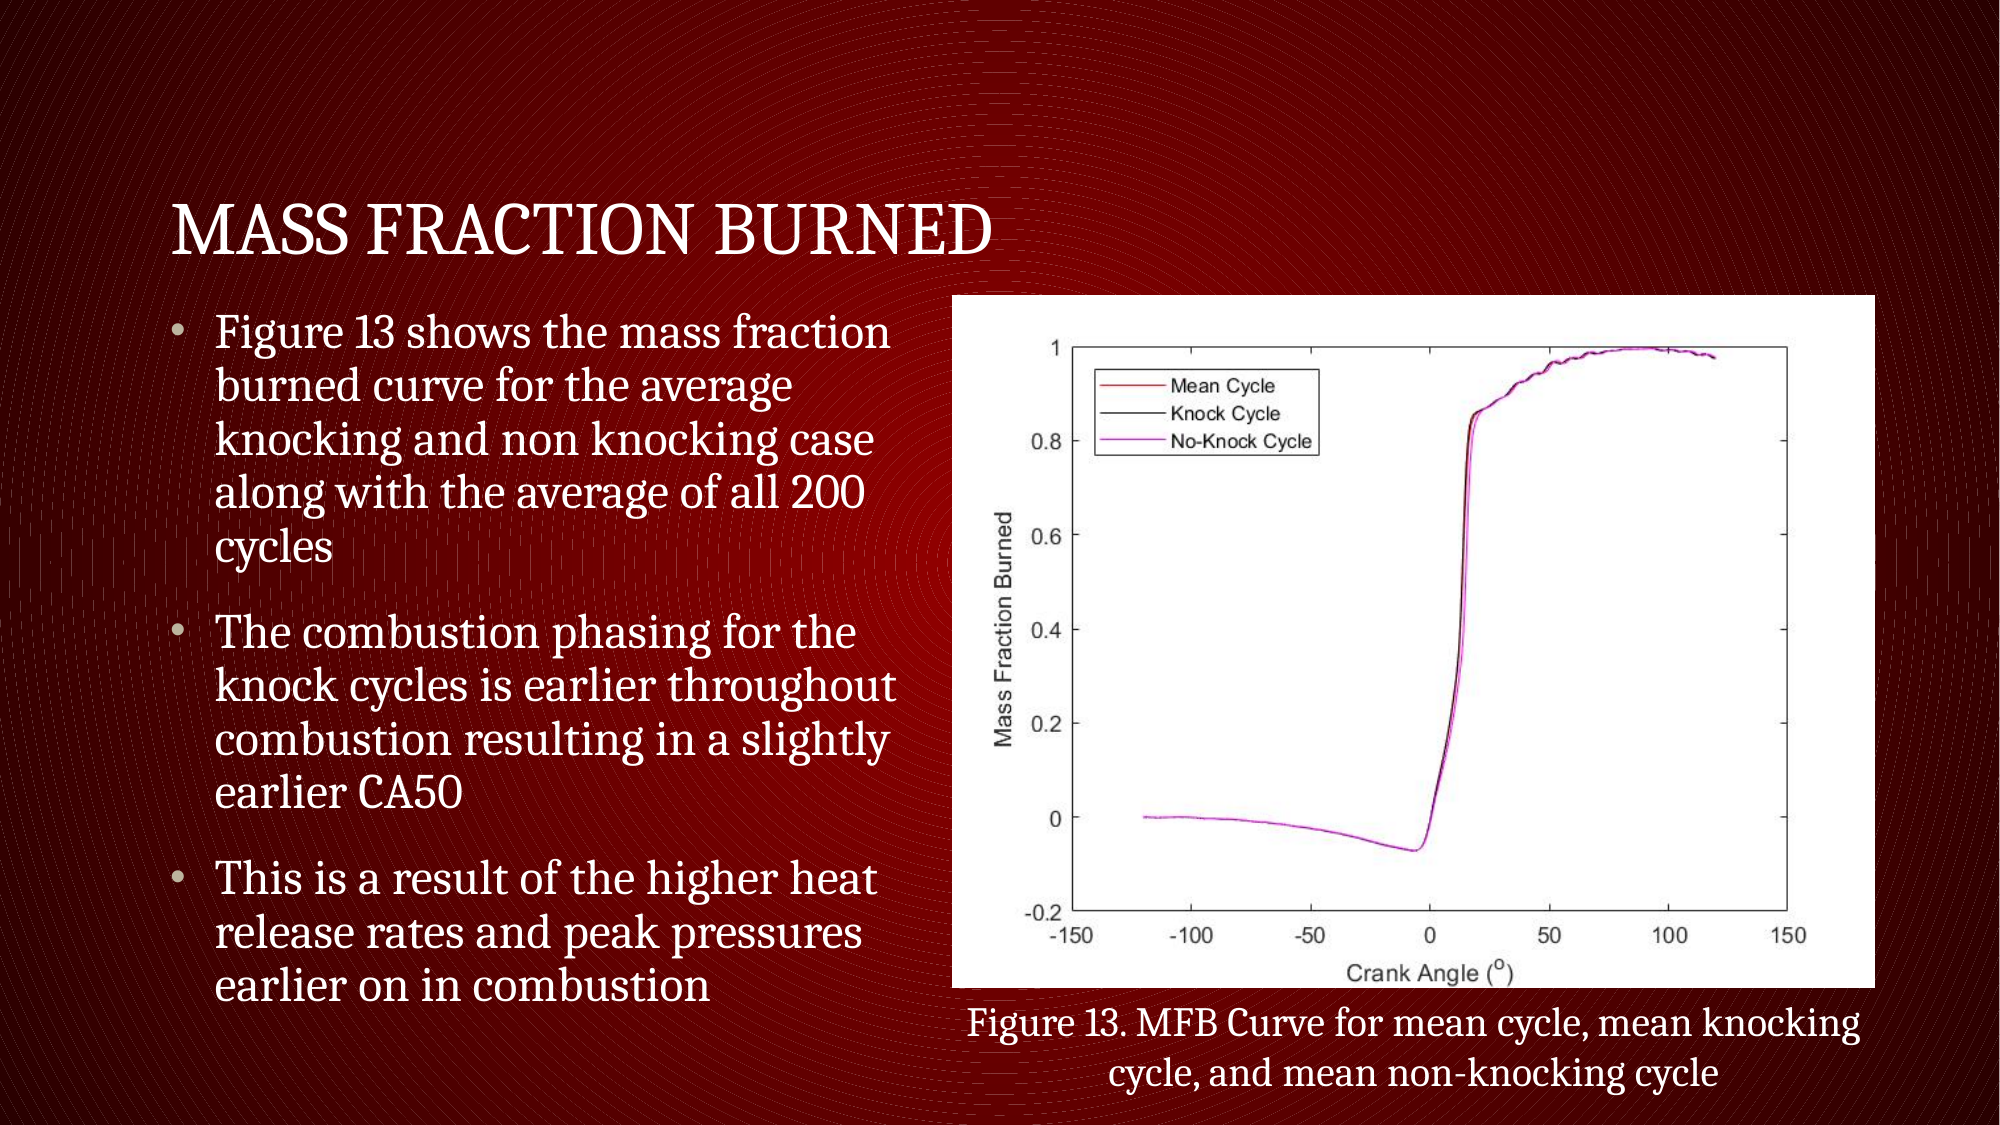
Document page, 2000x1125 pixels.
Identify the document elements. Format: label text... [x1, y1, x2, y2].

text_box Figure 13. MFB Curve for mean cycle, mean knocking cycle, and mean non-knocking cycle [913, 987, 1914, 1103]
list Figure 13 shows the mass fraction burned curve for the average knocking and non knocking case along with the average of all 200 cycles The combustion phasing for the knock cycles is earlier throughout combustion resulting in a slightly earlier CA50 This is a result of the higher heat release rates and peak pressures earlier on in combustion [149, 295, 946, 1030]
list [951, 295, 1876, 989]
title Mass Fraction Burned [149, 79, 1850, 280]
